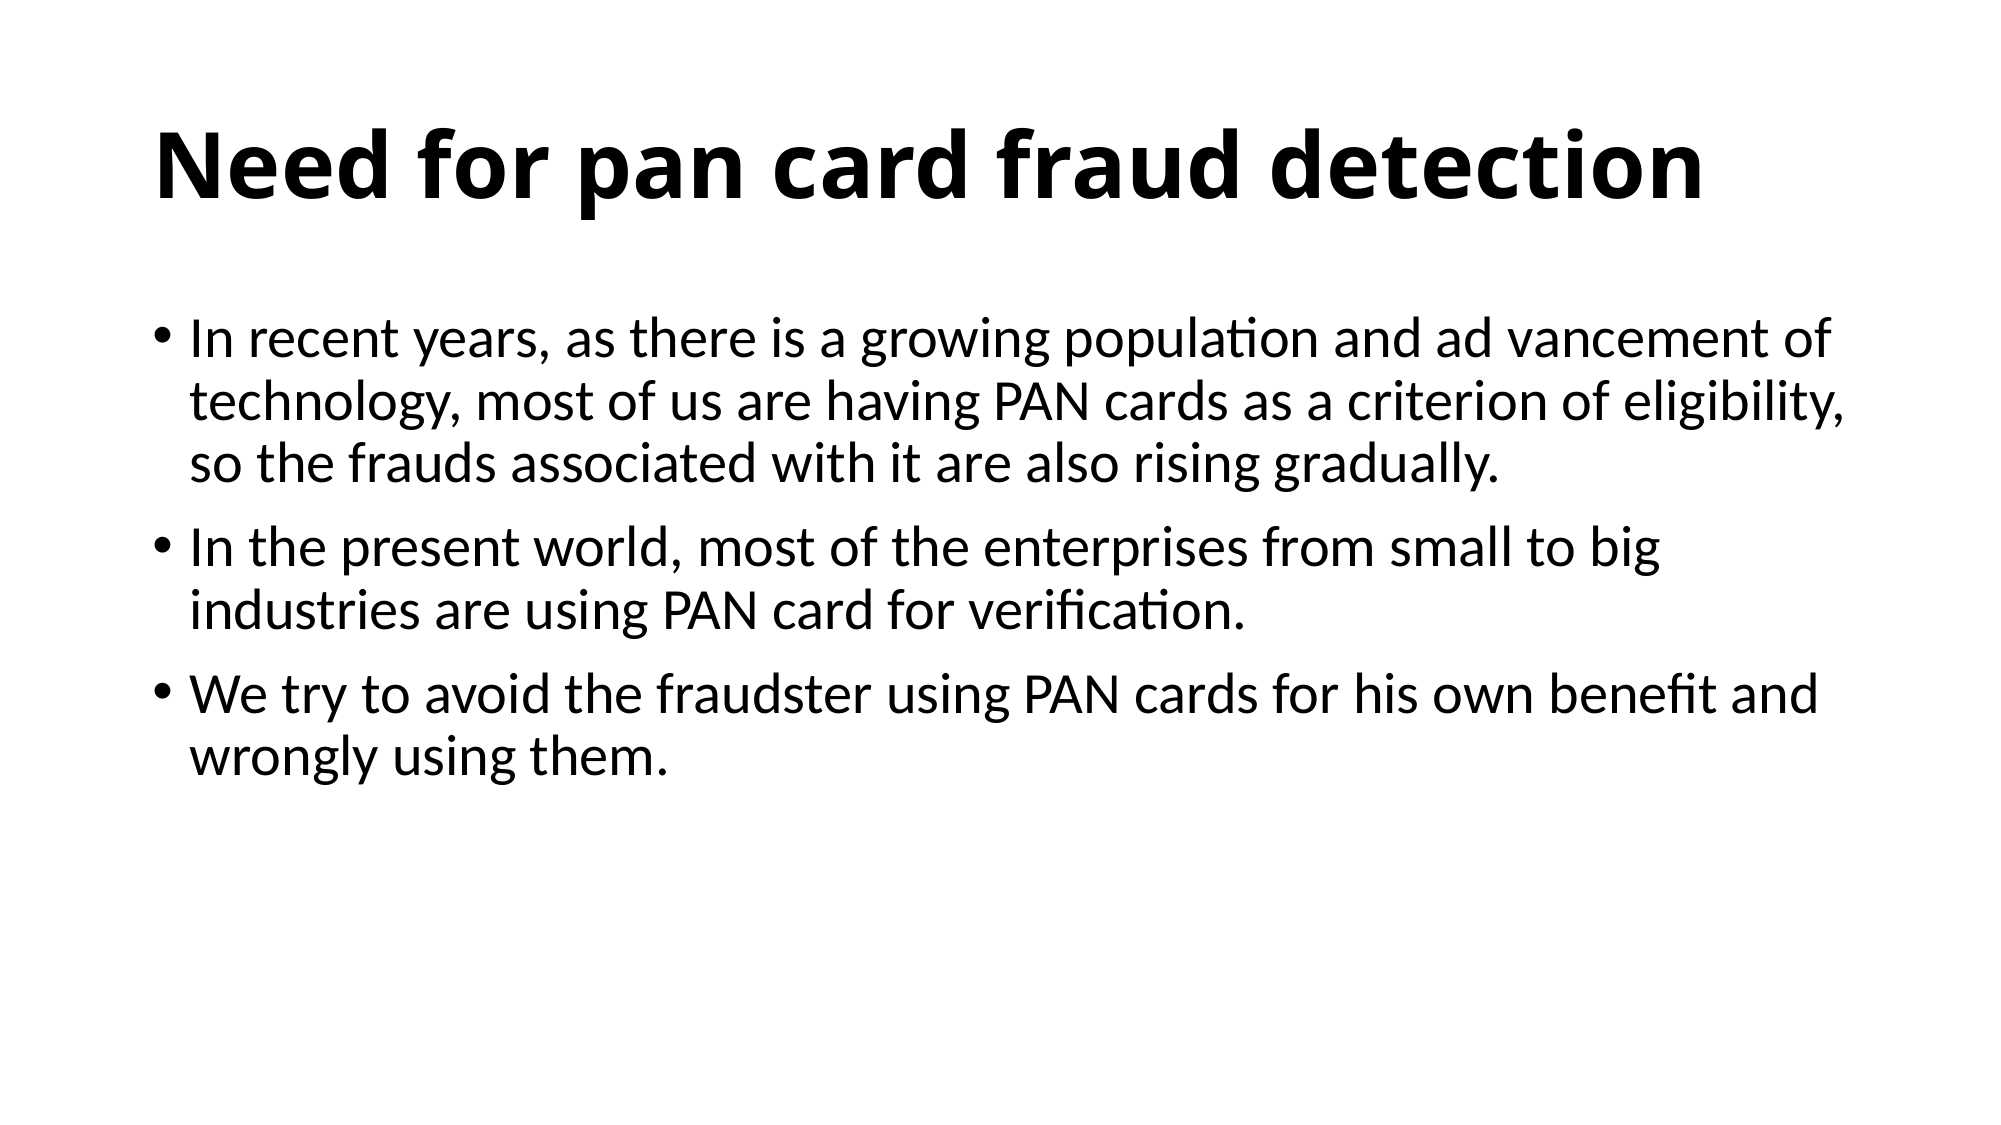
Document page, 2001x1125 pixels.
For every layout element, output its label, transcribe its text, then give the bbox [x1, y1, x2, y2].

title Need for pan card fraud detection [137, 59, 1863, 278]
list In recent years, as there is a growing population and ad vancement of technology, most of us are having PAN cards as a criterion of eligibility, so the frauds associated with it are also rising gradually. In the present world, most of the enterprises from small to big industries are using PAN card for verification. We try to avoid the fraudster using PAN cards for his own benefit and wrongly using them. [137, 299, 1863, 1014]
